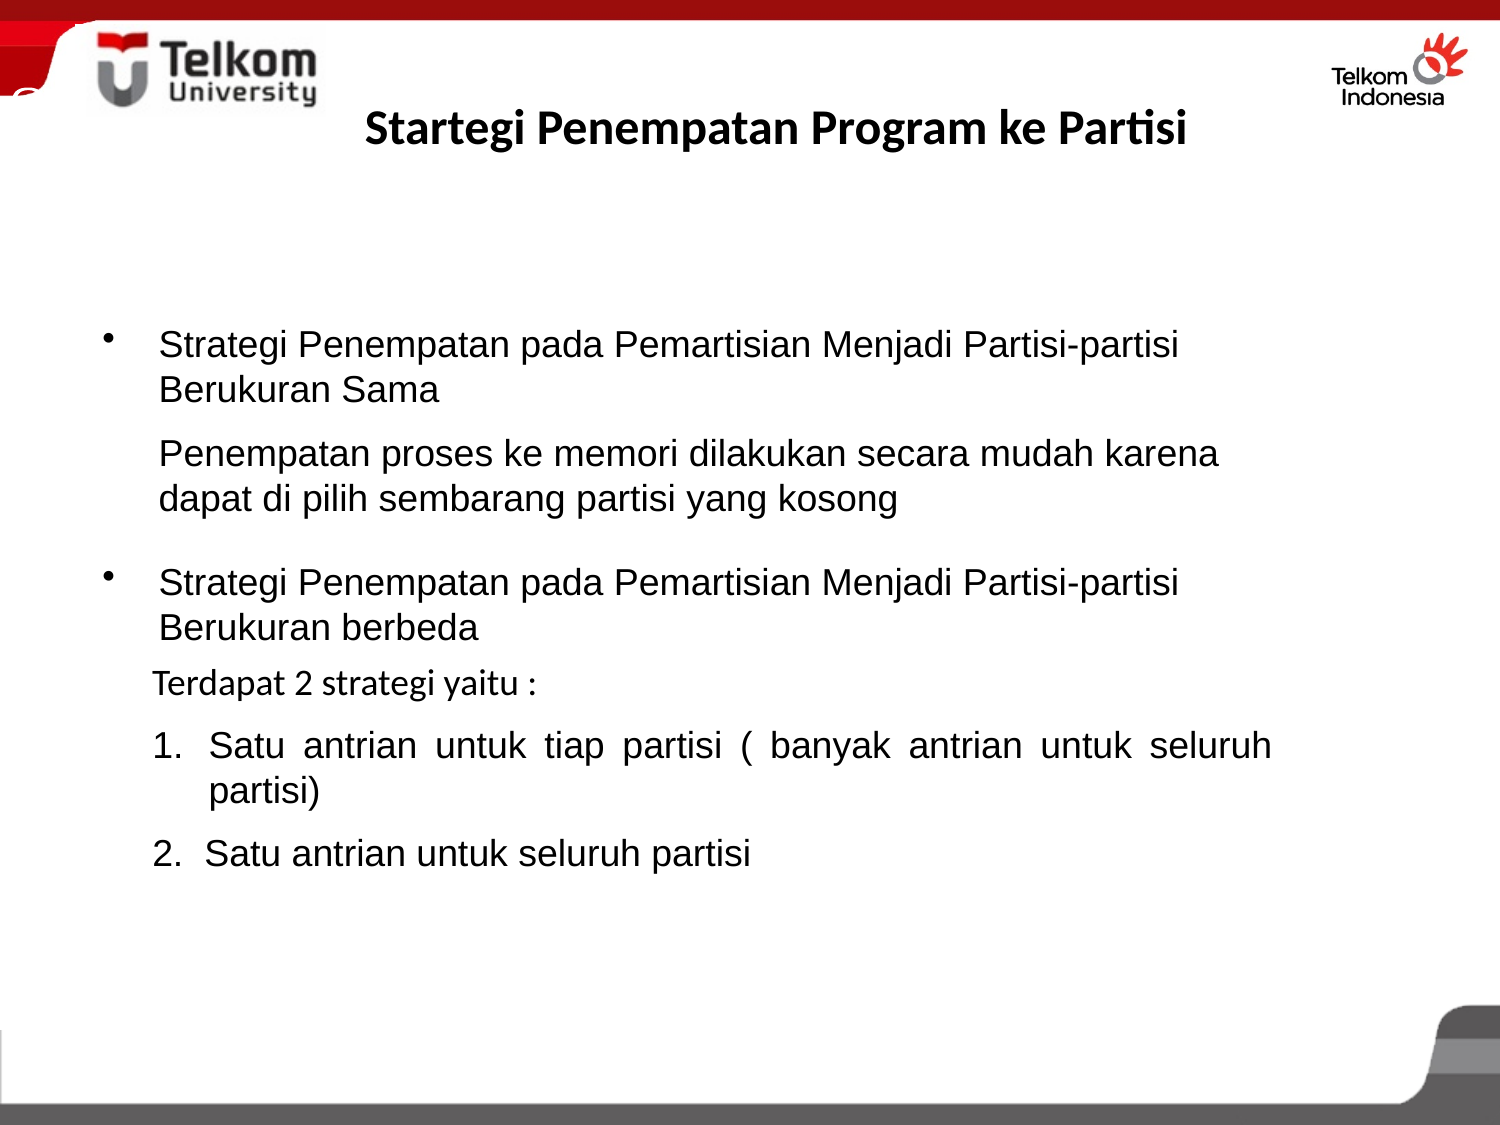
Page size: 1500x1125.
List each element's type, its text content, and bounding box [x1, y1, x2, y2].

text_box Startegi Penempatan Program ke Partisi [350, 87, 1288, 163]
text_box Satu antrian untuk tiap partisi ( banyak antrian untuk seluruh partisi) 2. Satu antrian untuk seluruh partisi [137, 713, 1288, 882]
picture [0, 626, 1500, 1125]
picture [0, 0, 1500, 118]
text_box Strategi Penempatan pada Pemartisian Menjadi Partisi-partisi Berukuran berbeda [87, 550, 1350, 656]
text_box Terdapat 2 strategi yaitu : [137, 650, 1325, 711]
text_box Strategi Penempatan pada Pemartisian Menjadi Partisi-partisi Berukuran Sama Penempatan proses ke memori dilakukan secara mudah karena dapat di pilih sembarang partisi yang kosong [87, 312, 1338, 526]
